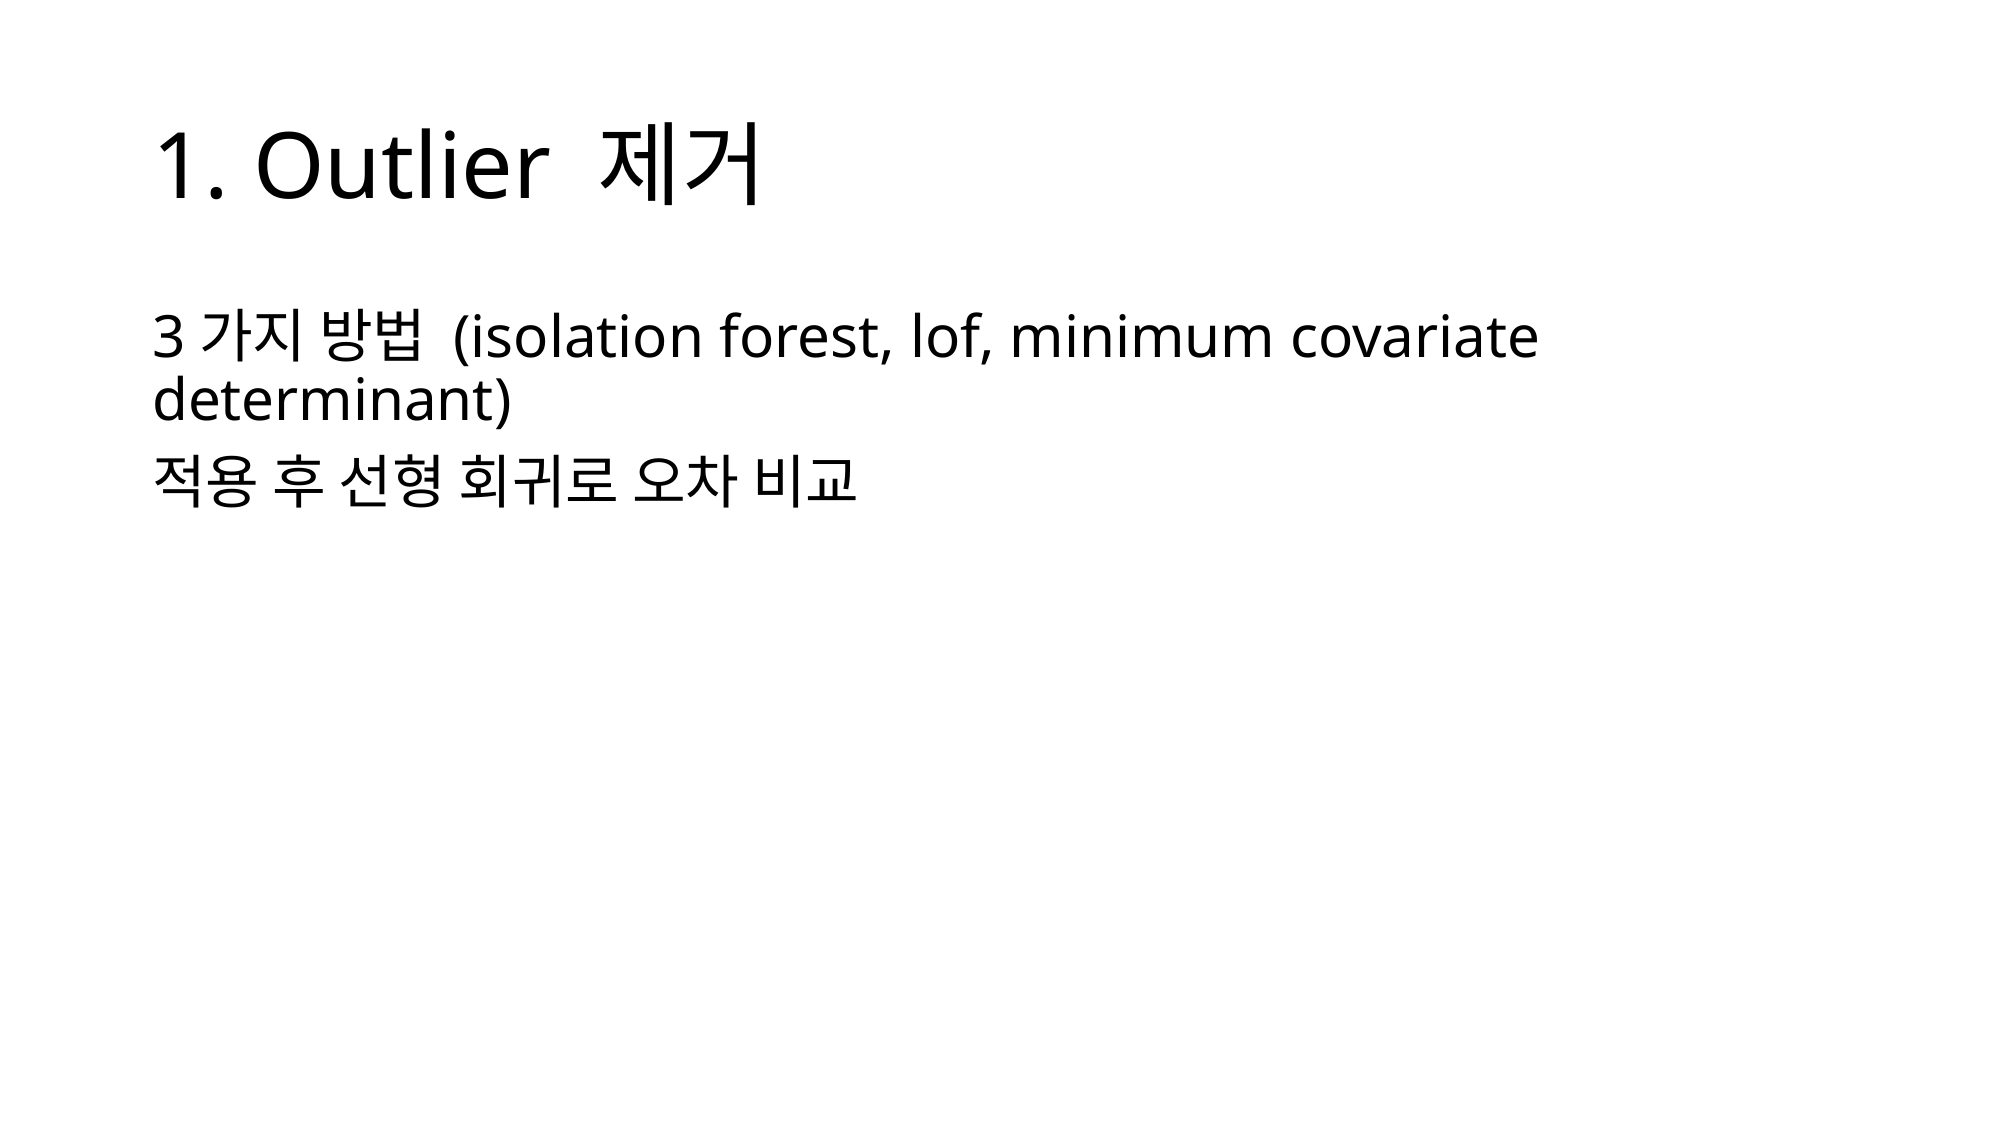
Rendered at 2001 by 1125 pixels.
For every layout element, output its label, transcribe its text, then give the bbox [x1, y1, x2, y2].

list 3가지 방법 (isolation forest, lof, minimum covariate determinant) 적용 후 선형 회귀로 오차 비교 [137, 299, 1863, 1014]
title 1. Outlier 제거 [137, 59, 1863, 278]
